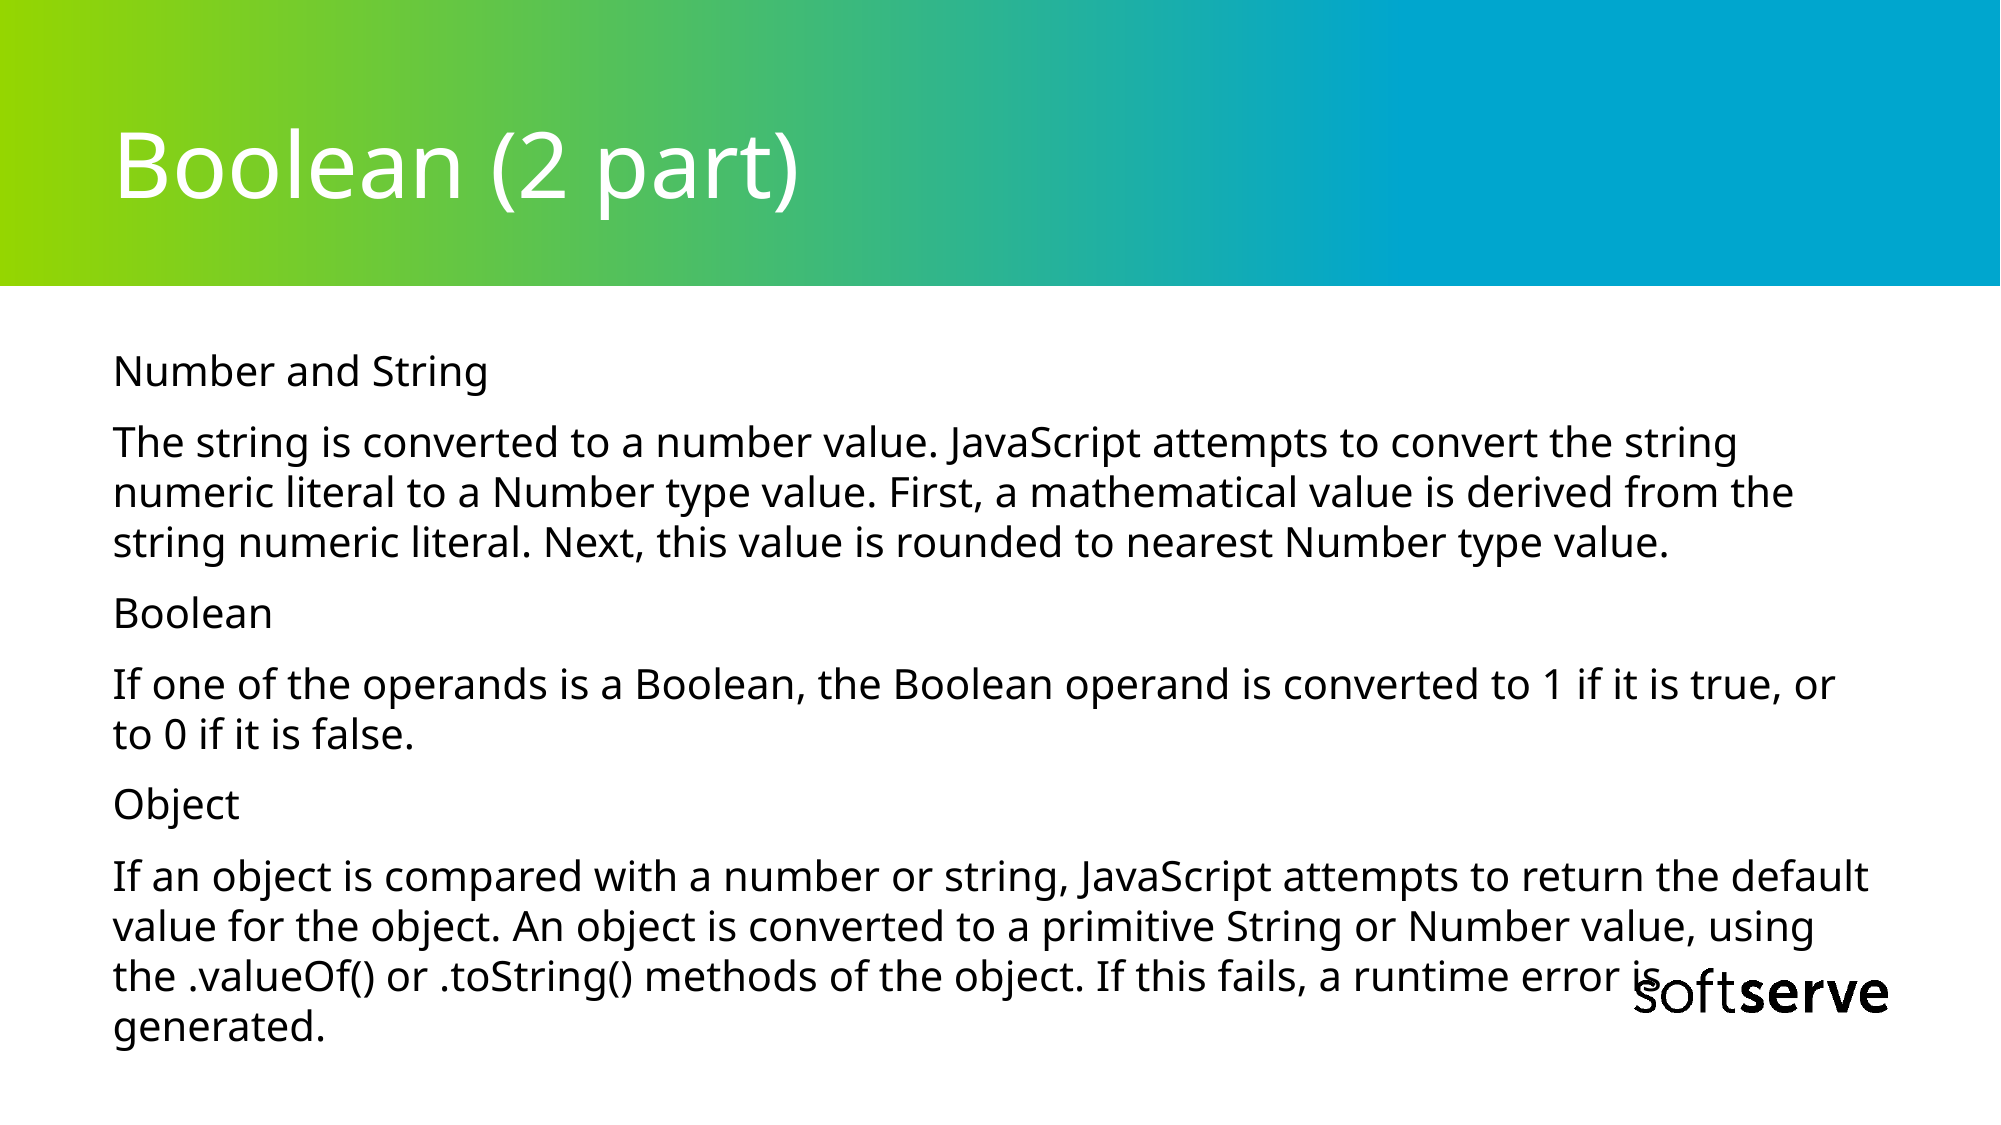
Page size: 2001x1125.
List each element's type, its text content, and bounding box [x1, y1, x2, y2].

title Boolean (2 part) [112, 112, 1888, 225]
list Number and String The string is converted to a number value. JavaScript attempts to convert the string numeric literal to a Number type value. First, a mathematical value is derived from the string numeric literal. Next, this value is rounded to nearest Number type value. Boolean If one of the operands is a Boolean, the Boolean operand is converted to 1 if it is true, or to 0 if it is false. Object If an object is compared with a number or string, JavaScript attempts to return the default value for the object. An object is converted to a primitive String or Number value, using the .valueOf() or .toString() methods of the object. If this fails, a runtime error is generated. [112, 337, 1888, 1013]
